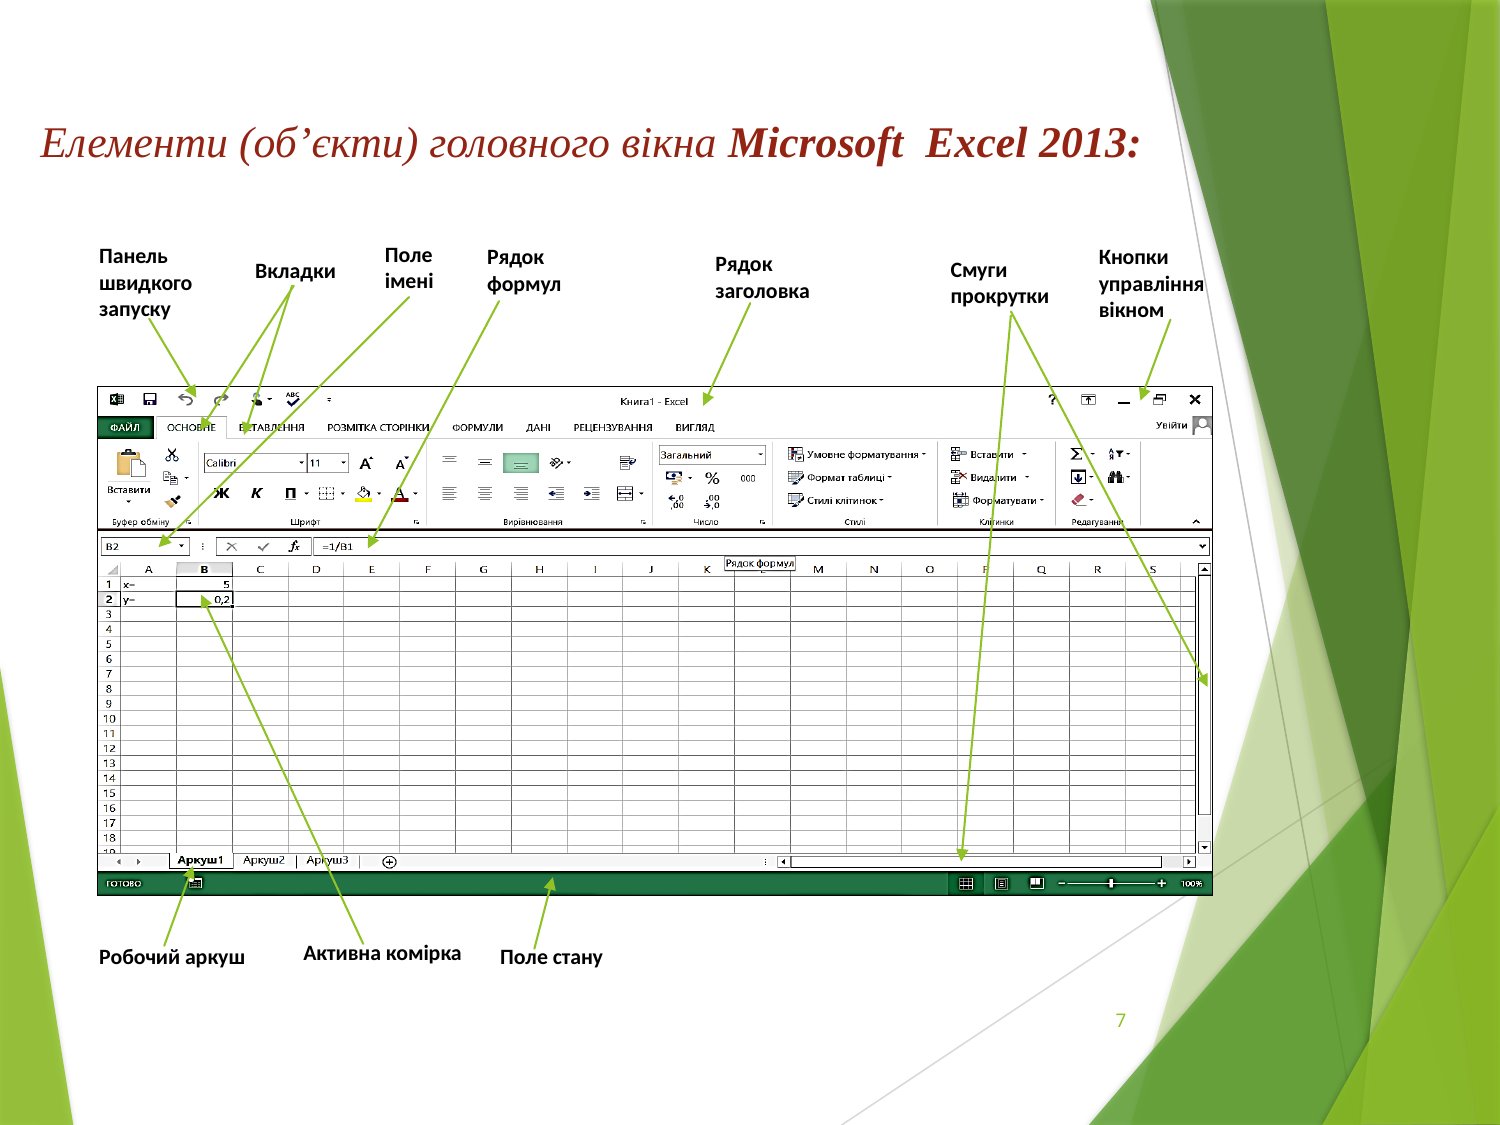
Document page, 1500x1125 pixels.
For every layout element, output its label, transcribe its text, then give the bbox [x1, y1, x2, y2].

text_box Елементи (об’єкти) головного вікна Microsoft Excel 2013: [25, 105, 1381, 174]
slide_number 7 [1057, 993, 1142, 1051]
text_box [87, 234, 1223, 985]
